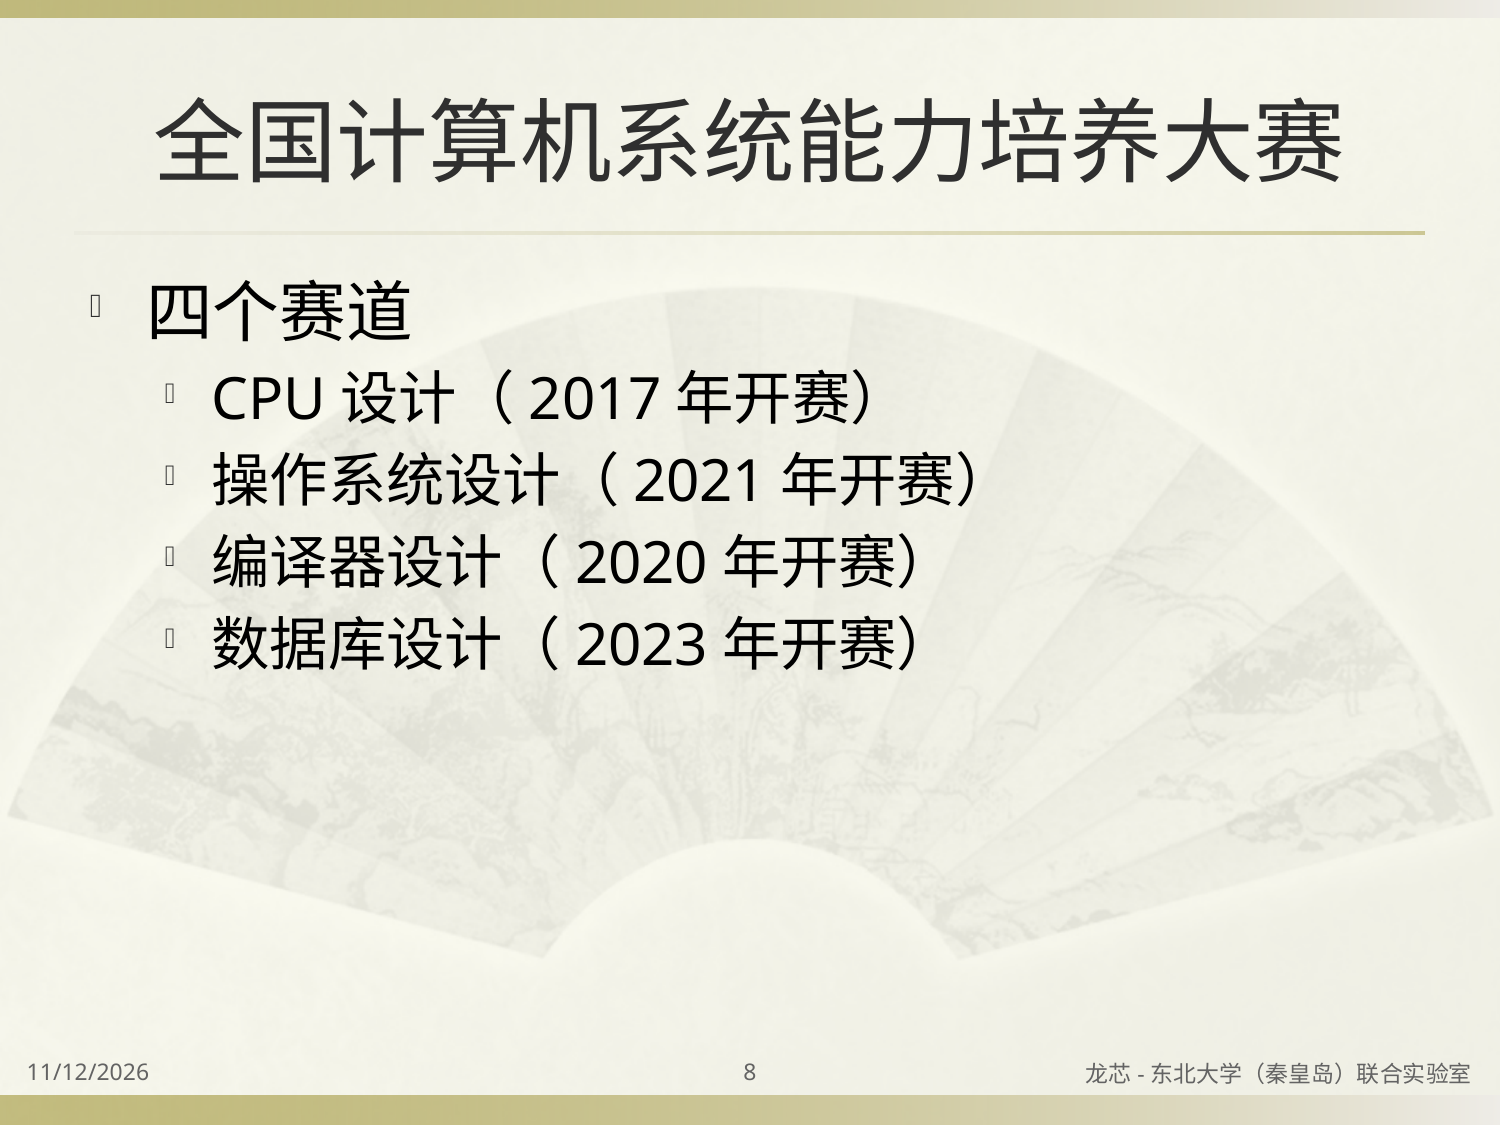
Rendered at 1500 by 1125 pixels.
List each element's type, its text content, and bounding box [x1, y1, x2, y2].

list 四个赛道 CPU设计（2017年开赛） 操作系统设计（2021年开赛） 编译器设计（2020年开赛） 数据库设计（2023年开赛） [75, 262, 1425, 1032]
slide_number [11, 1050, 537, 1097]
title 全国计算机系统能力培养大赛 [75, 45, 1425, 233]
slide_number 8 [675, 1050, 825, 1097]
footer 龙芯-东北大学（秦皇岛）联合实验室 [874, 1050, 1487, 1097]
